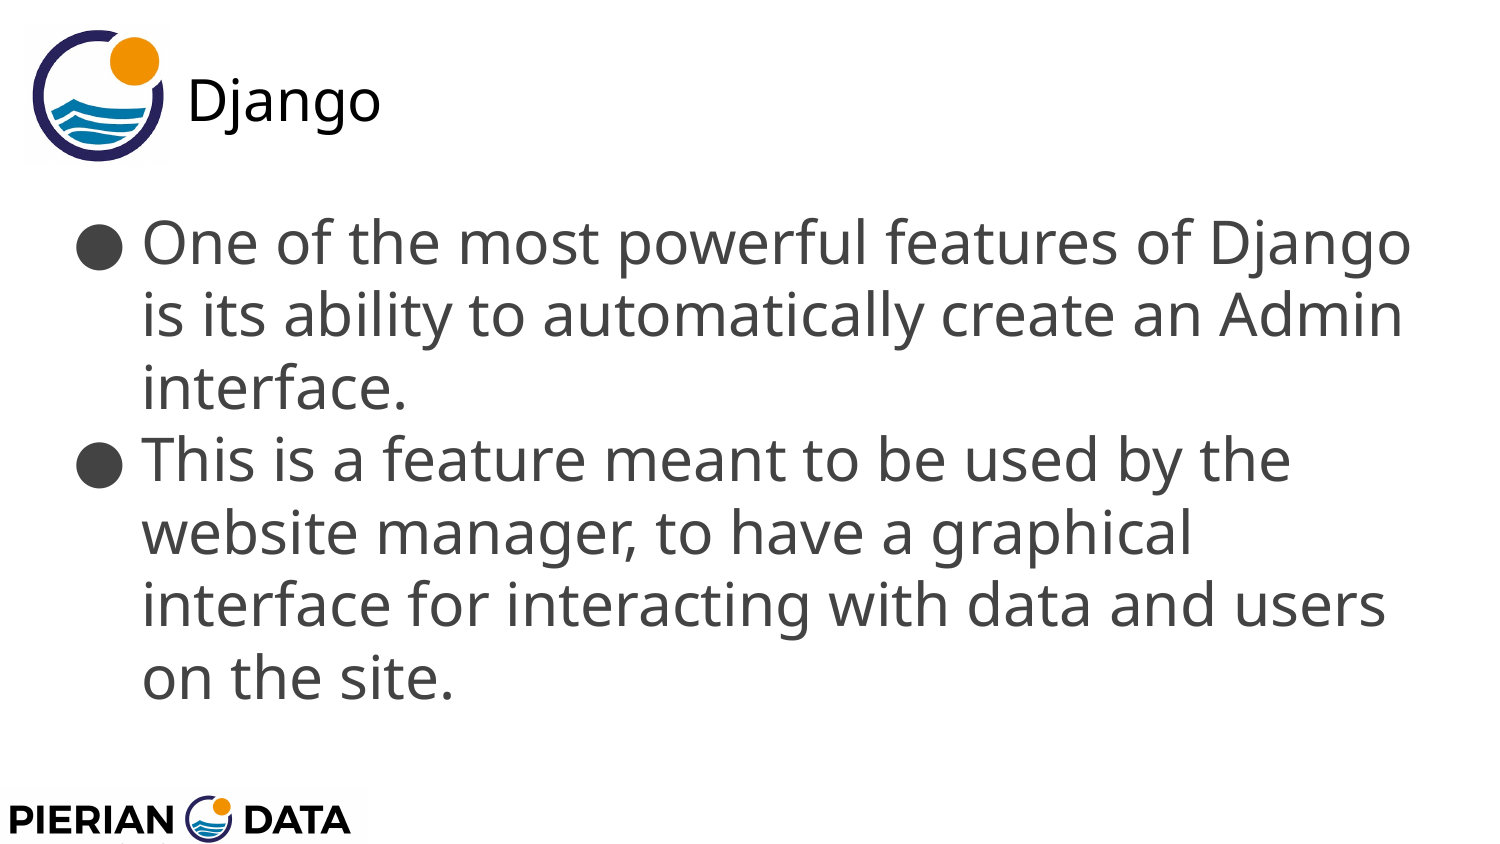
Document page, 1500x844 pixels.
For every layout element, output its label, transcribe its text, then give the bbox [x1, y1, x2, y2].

title Django [176, 48, 1449, 143]
picture [24, 24, 172, 167]
picture [0, 787, 368, 844]
list One of the most powerful features of Django is its ability to automatically create an Admin interface. This is a feature meant to be used by the website manager, to have a graphical interface for interacting with data and users on the site. [51, 189, 1476, 750]
